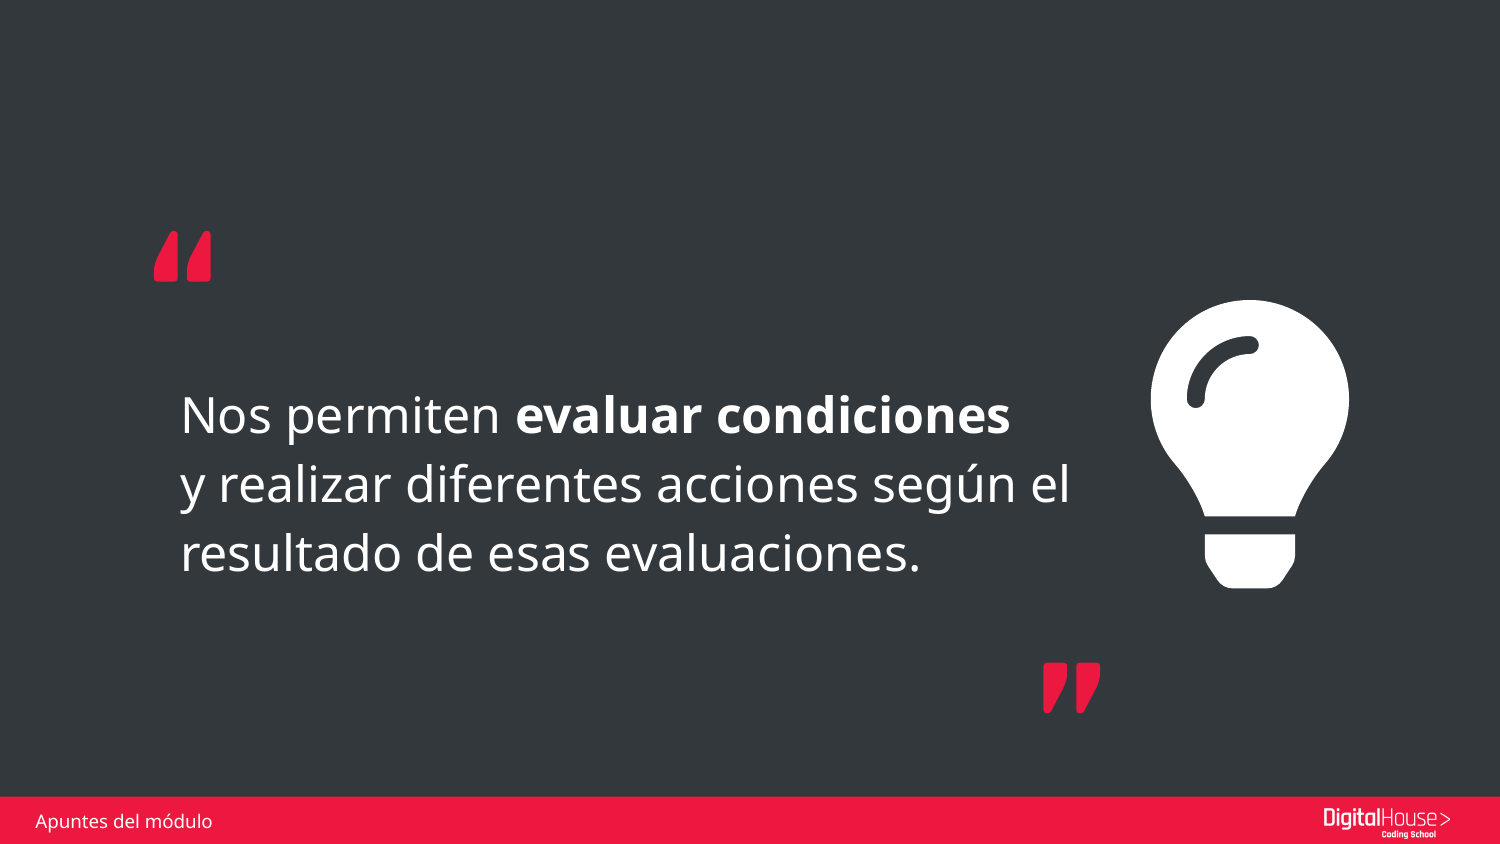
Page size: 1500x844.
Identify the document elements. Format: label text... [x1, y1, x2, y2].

text_box [1204, 534, 1296, 589]
text_box Apuntes del módulo [27, 809, 387, 833]
text_box [0, 796, 1500, 844]
text_box Nos permiten evaluar condiciones y realizar diferentes acciones según el resultado de esas evaluaciones. [165, 311, 1139, 645]
picture [1324, 808, 1451, 839]
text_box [153, 230, 211, 282]
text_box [1043, 662, 1101, 714]
text_box [1150, 300, 1350, 517]
